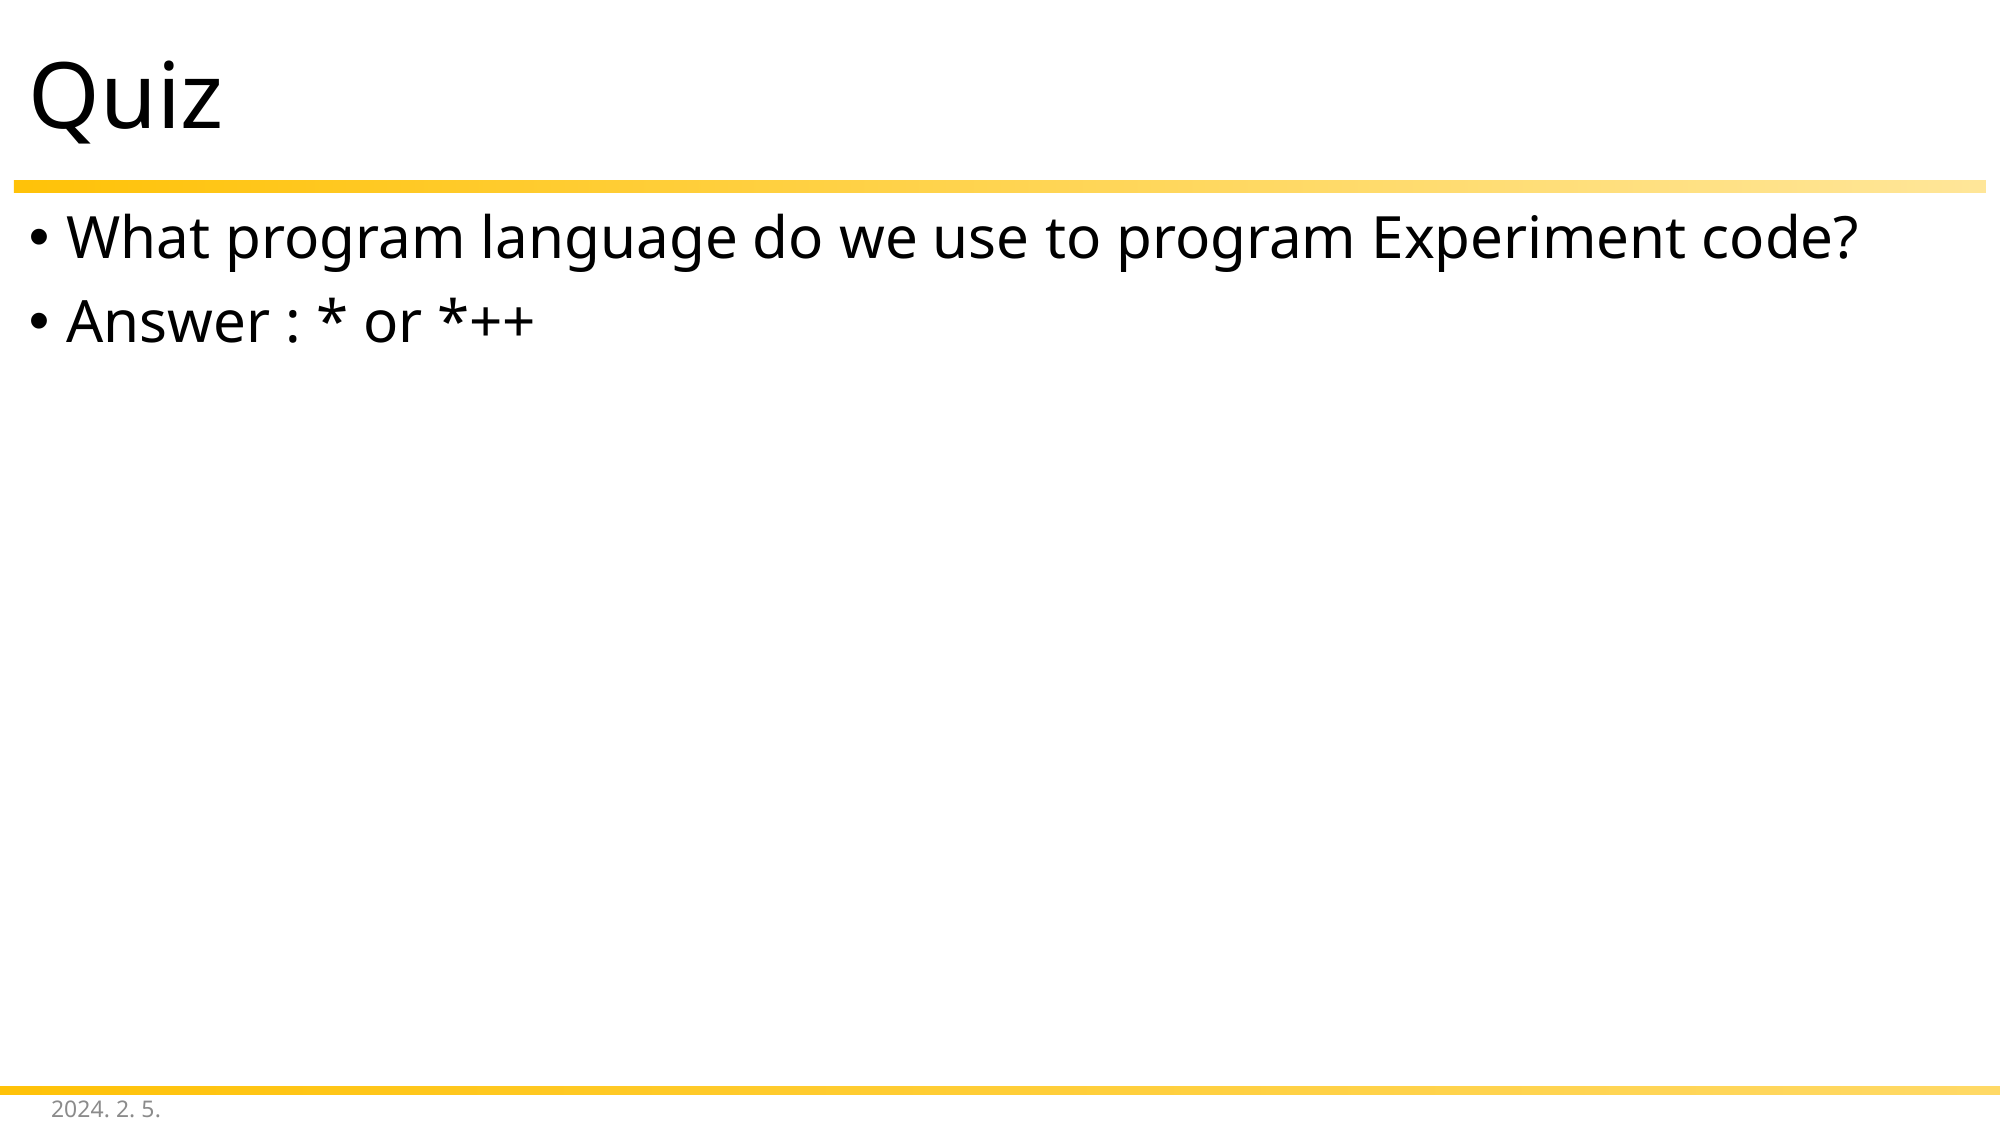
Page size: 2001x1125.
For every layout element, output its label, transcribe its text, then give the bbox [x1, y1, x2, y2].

slide_number 2024. 2. 5. [36, 1078, 486, 1125]
title Quiz [13, 25, 1986, 173]
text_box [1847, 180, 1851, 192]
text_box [1840, 180, 1845, 192]
list What program language do we use to program Experiment code? Answer : * or *++ [13, 201, 1986, 1014]
text_box 5.5 [1008, 180, 1014, 192]
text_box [1786, 180, 1791, 192]
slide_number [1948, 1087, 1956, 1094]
text_box DAC [1416, 180, 1423, 192]
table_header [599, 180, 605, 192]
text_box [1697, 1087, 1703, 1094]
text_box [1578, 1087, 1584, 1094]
